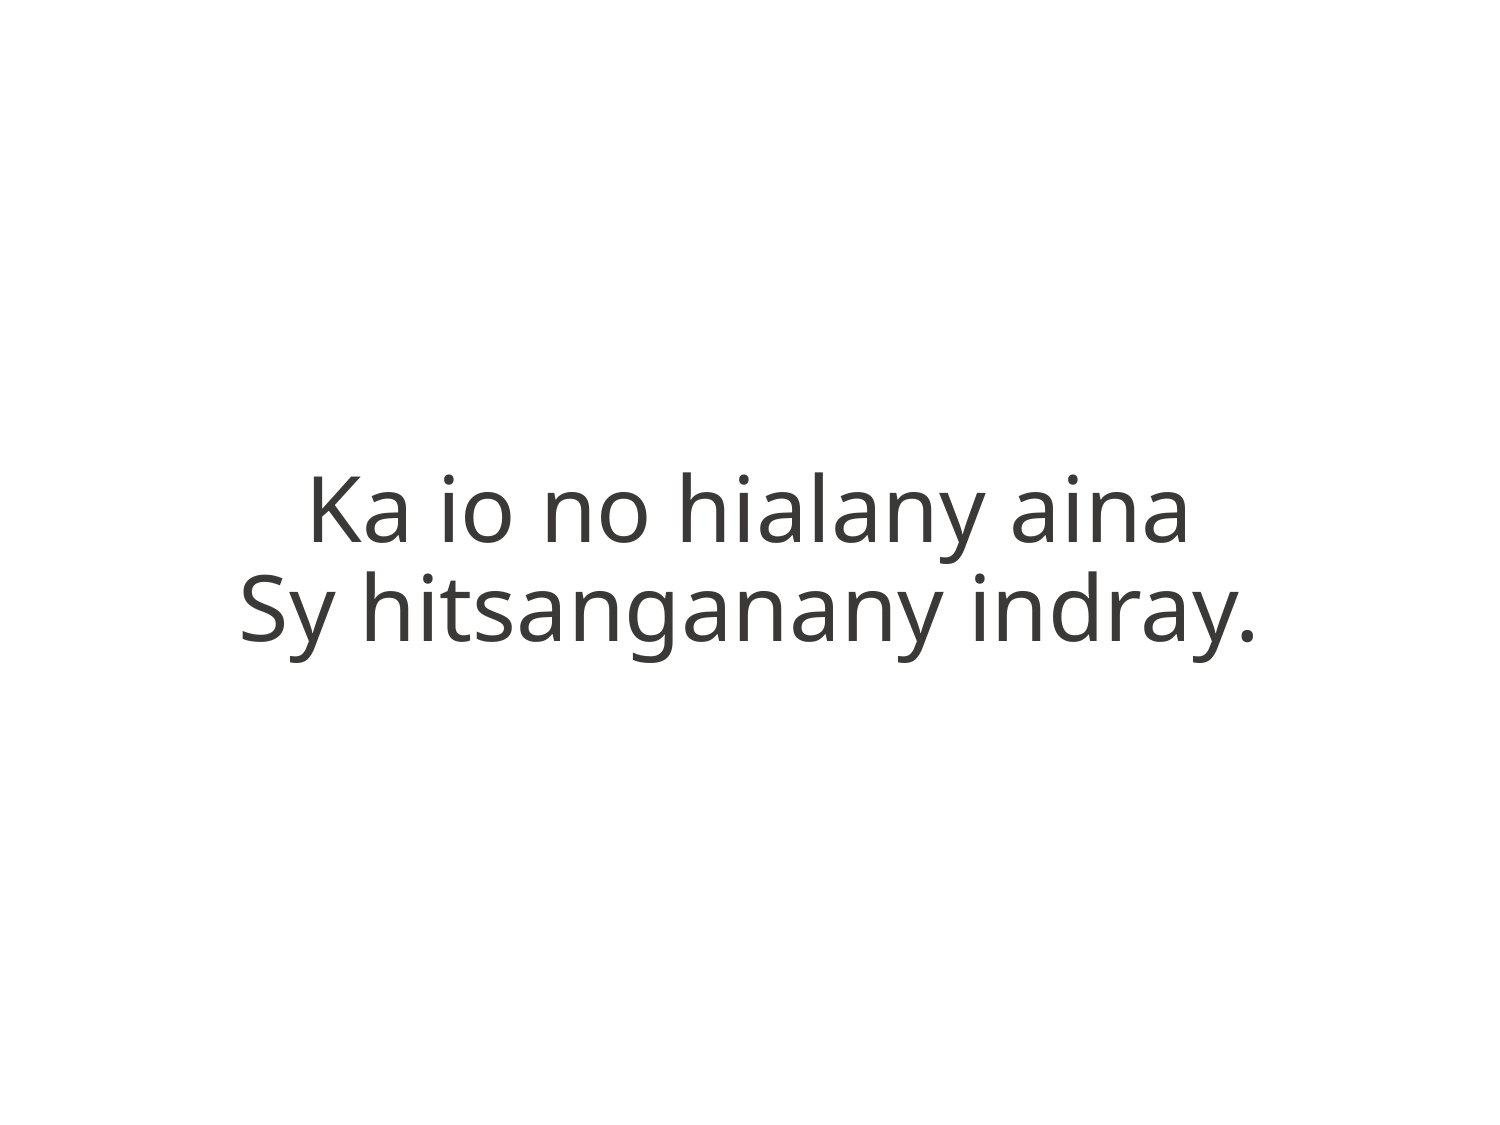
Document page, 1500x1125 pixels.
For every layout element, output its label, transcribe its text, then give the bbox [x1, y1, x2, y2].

title Ka io no hialany aina Sy hitsanganany indray. [103, 453, 1397, 672]
